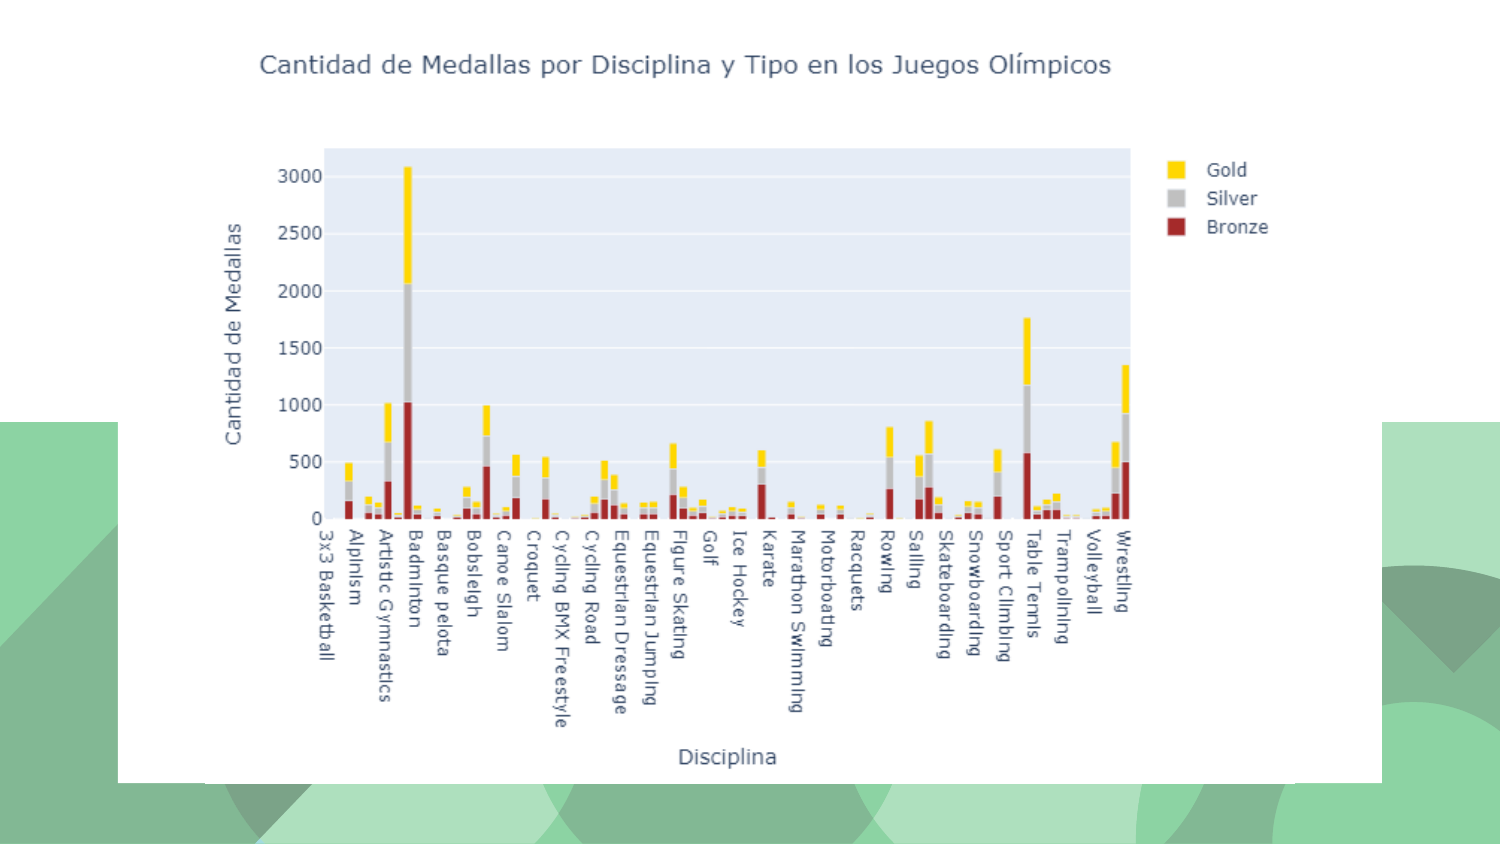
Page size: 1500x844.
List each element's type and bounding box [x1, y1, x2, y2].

picture [205, 0, 1295, 784]
